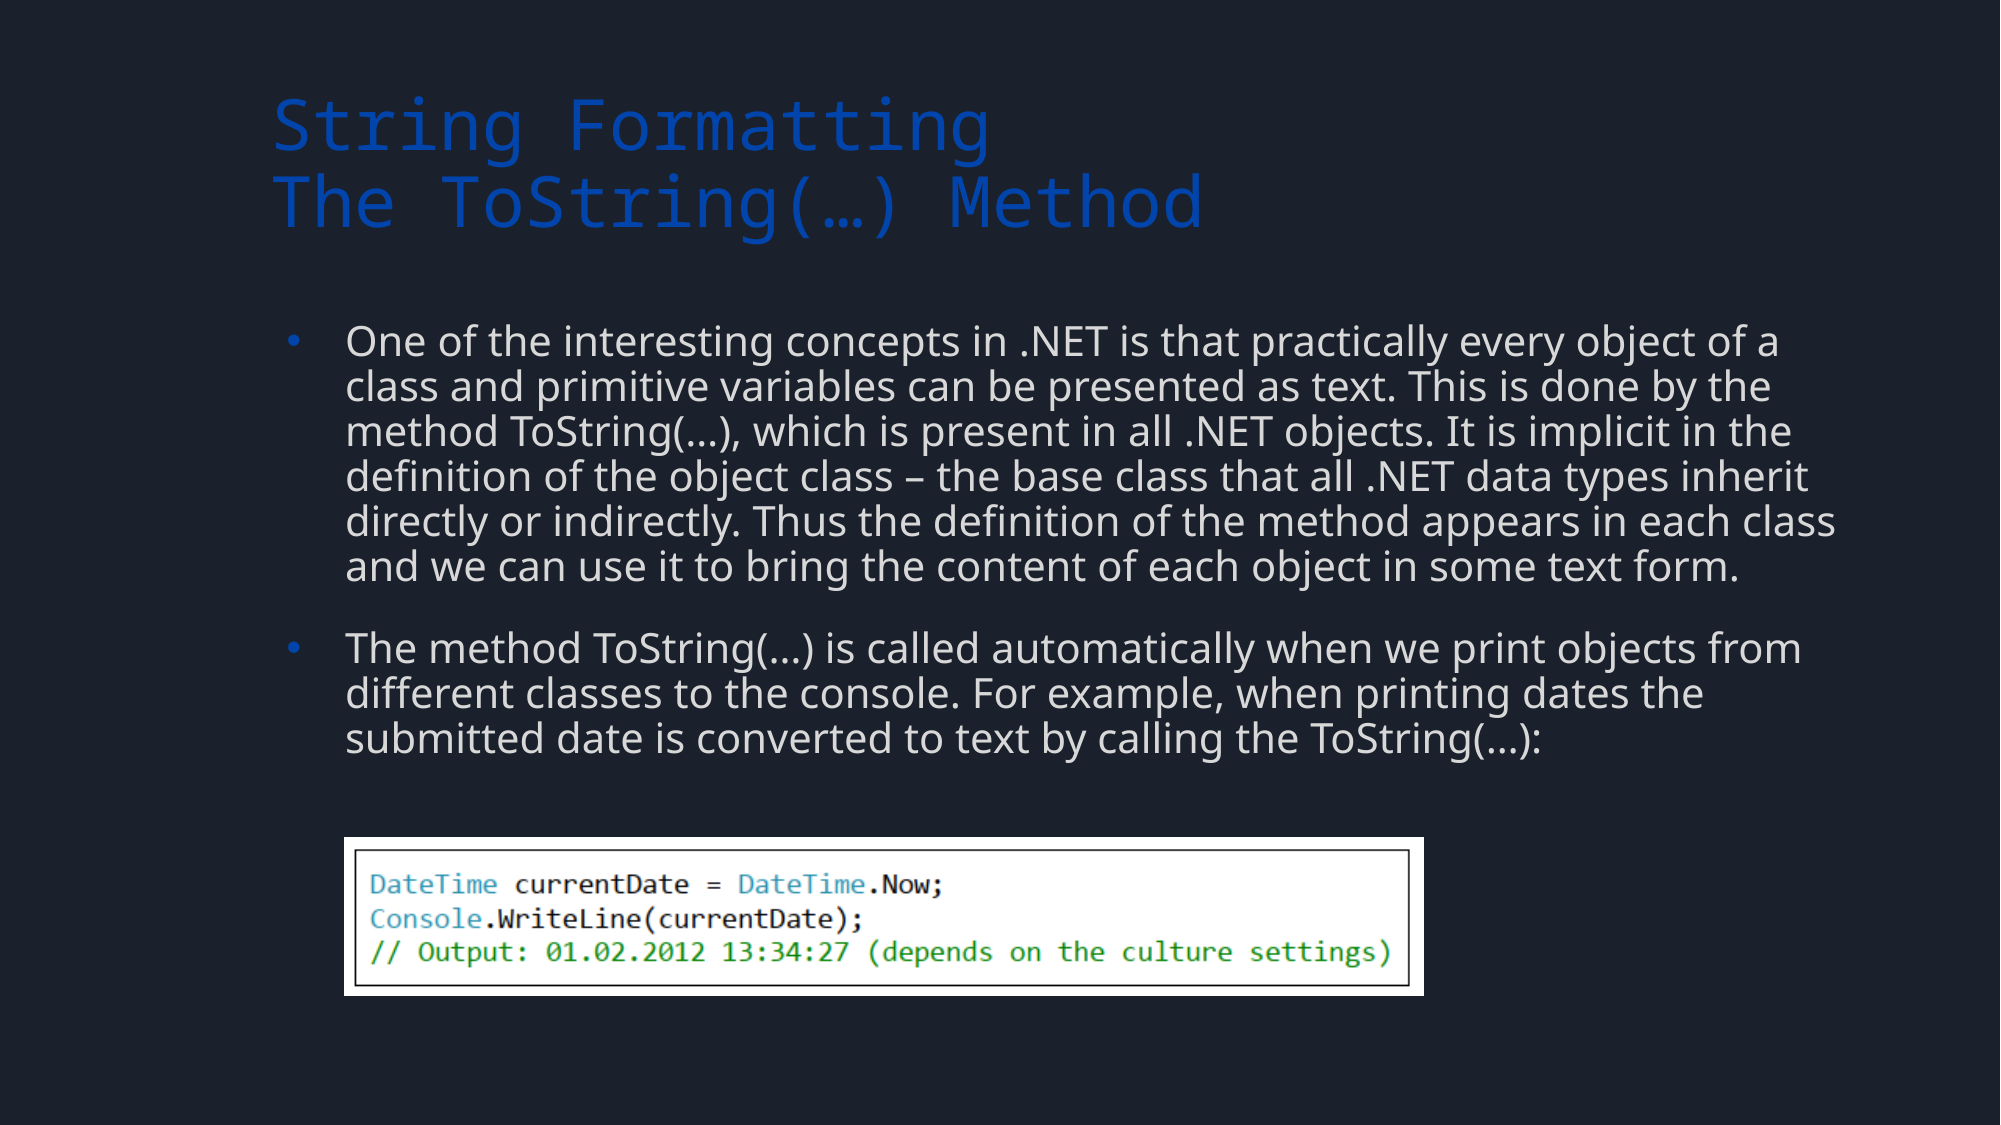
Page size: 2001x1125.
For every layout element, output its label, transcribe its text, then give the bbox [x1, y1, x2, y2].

picture [343, 837, 1425, 996]
title String Formatting The ToString(…) Method [249, 75, 1750, 263]
list One of the interesting concepts in .NET is that practically every object of a class and primitive variables can be presented as text. This is done by the method ToString(…), which is present in all .NET objects. It is implicit in the definition of the object class – the base class that all .NET data types inherit directly or indirectly. Thus the definition of the method appears in each class and we can use it to bring the content of each object in some text form. The method ToString(…) is called automatically when we print objects from different classes to the console. For example, when printing dates the submitted date is converted to text by calling the ToString(…): [249, 299, 1895, 1000]
